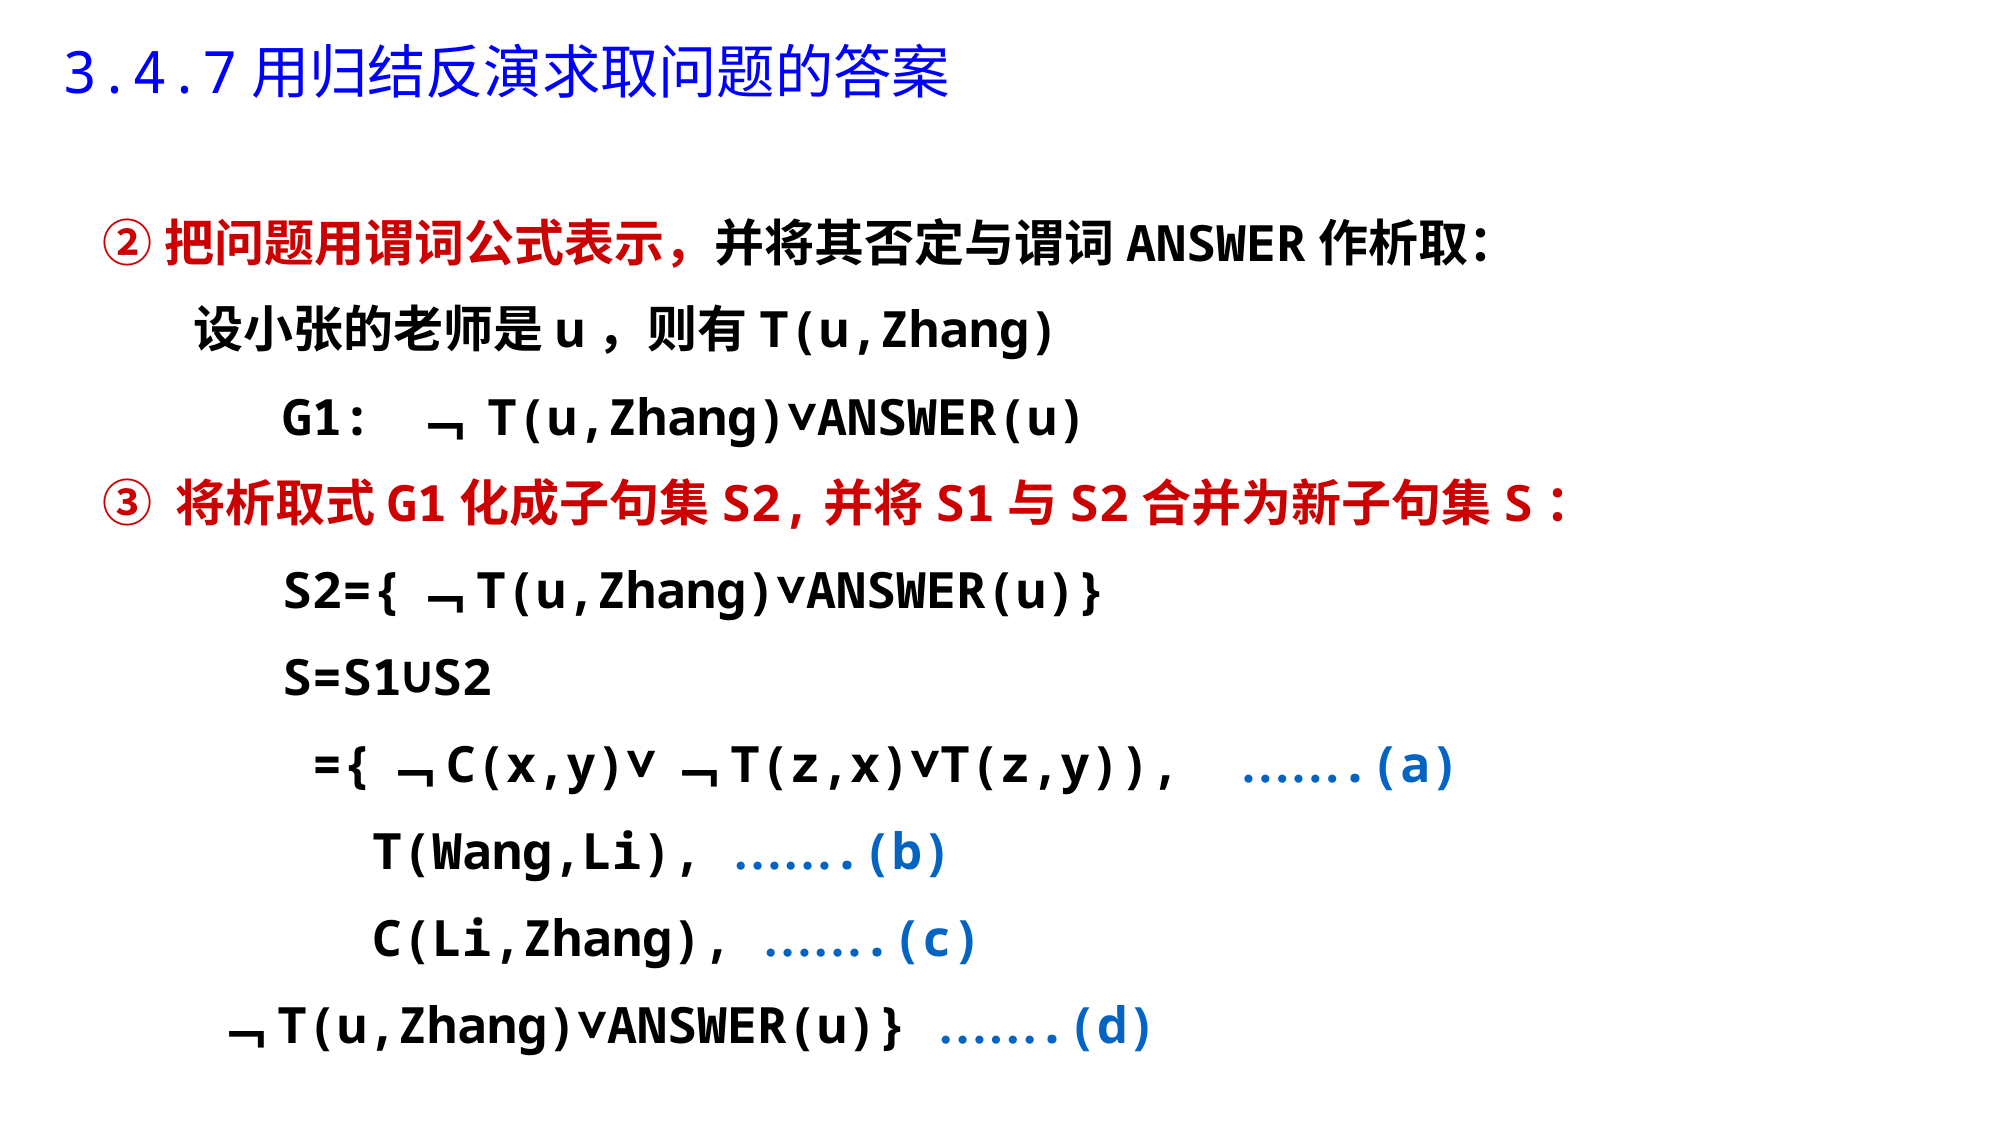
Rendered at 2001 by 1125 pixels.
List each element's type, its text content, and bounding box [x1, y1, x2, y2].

title 3.4.7用归结反演求取问题的答案 [47, 21, 1398, 129]
text_box ②把问题用谓词公式表示，并将其否定与谓词ANSWER作析取： 设小张的老师是u，则有T(u,Zhang) G1: ﹁ T(u,Zhang)∨ANSWER(u) ③ 将析取式G1化成子句集S2,并将S1与S2合并为新子句集S： S2={﹁T(u,Zhang)∨ANSWER(u)} S=S1∪S2 ={﹁C(x,y)∨﹁T(z,x)∨T(z,y)), …….(a) T(Wang,Li), …….(b) C(Li,Zhang), …….(c) ﹁T(u,Zhang)∨ANSWER(u)} …….(d) [87, 191, 1888, 1125]
